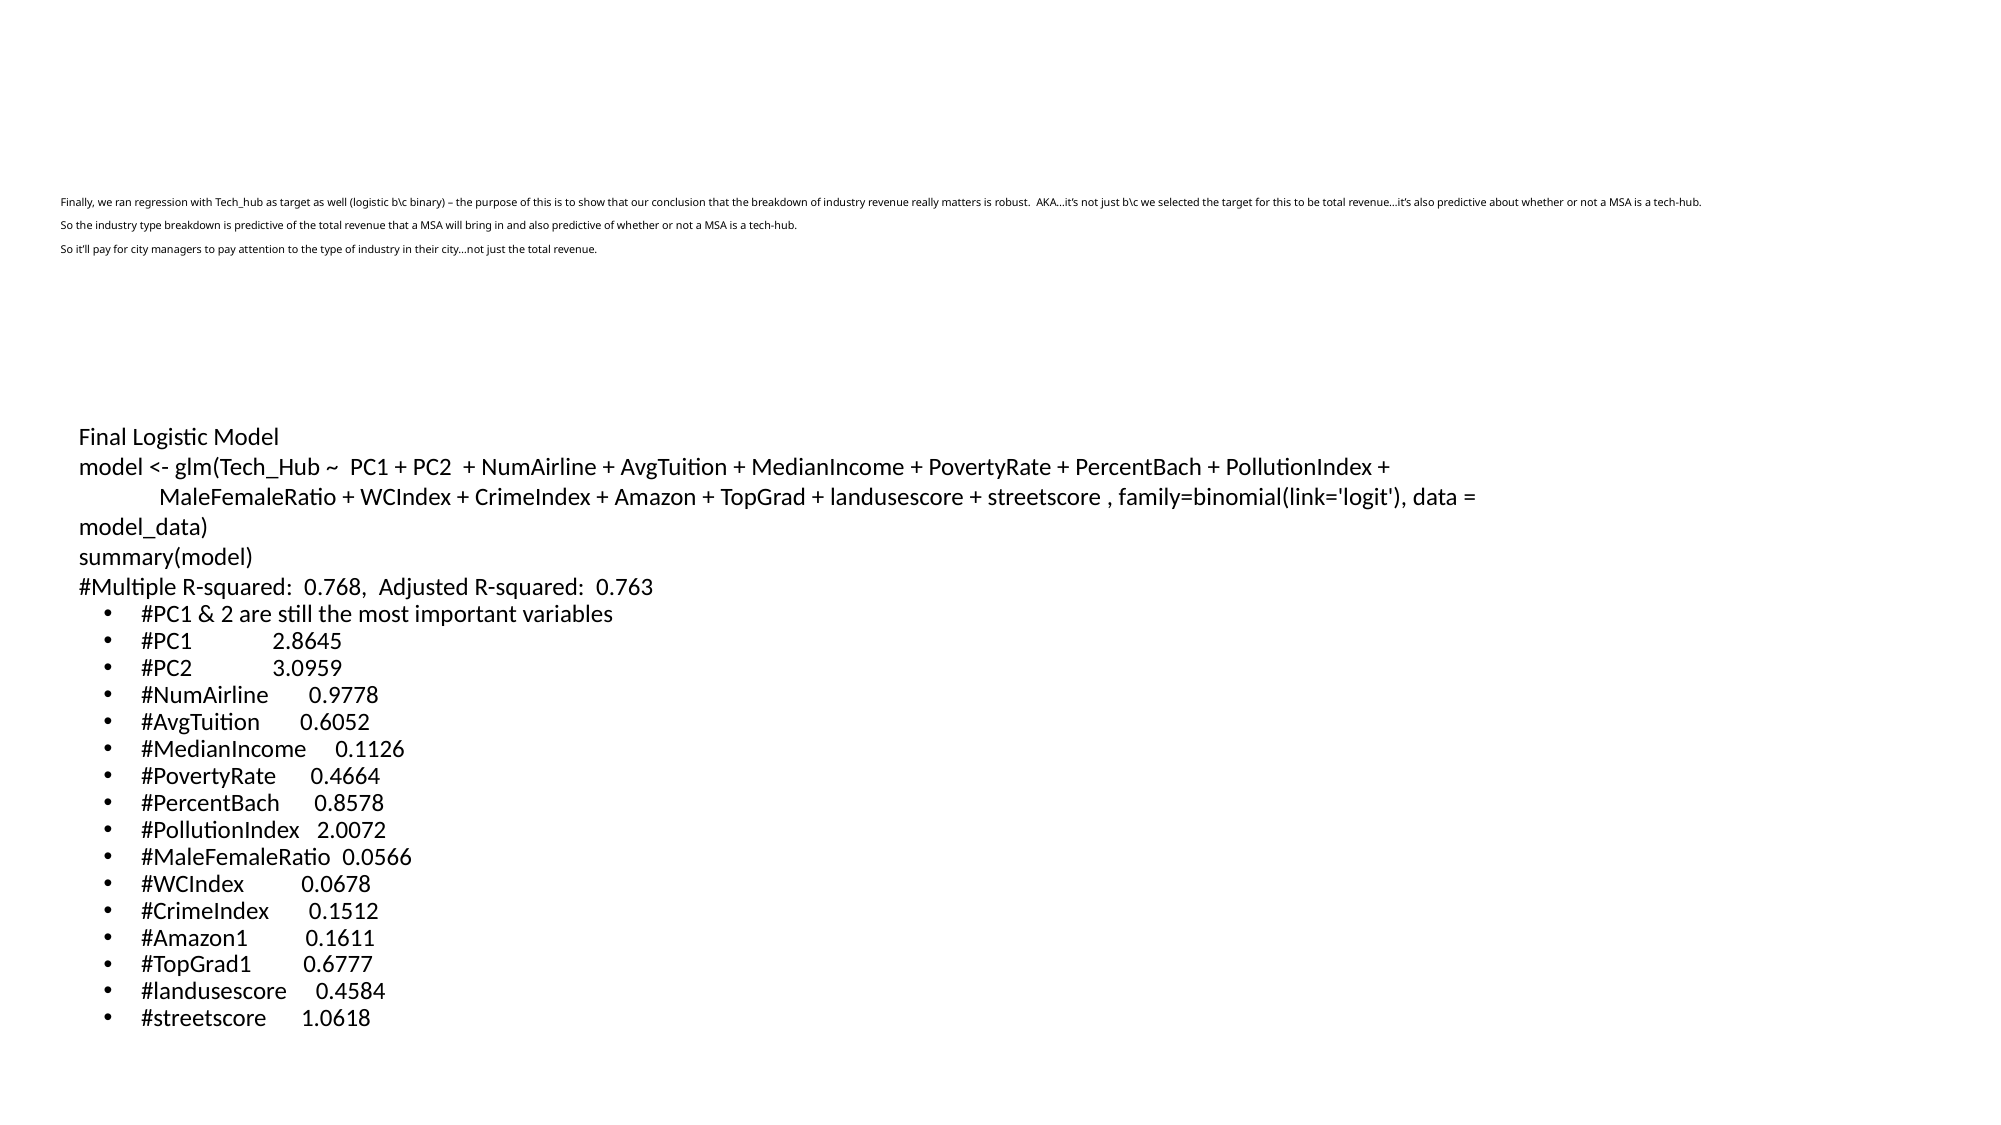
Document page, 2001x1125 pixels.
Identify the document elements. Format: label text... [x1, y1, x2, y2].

title Finally, we ran regression with Tech_hub as target as well (logistic b\c binary) – the purpose of this is to show that our conclusion that the breakdown of industry revenue really matters is robust. AKA…it’s not just b\c we selected the target for this to be total revenue…it’s also predictive about whether or not a MSA is a tech-hub. So the industry type breakdown is predictive of the total revenue that a MSA will bring in and also predictive of whether or not a MSA is a tech-hub. So it’ll pay for city managers to pay attention to the type of industry in their city…not just the total revenue. [45, 188, 1771, 265]
list #PC1 & 2 are still the most important variables #PC1 2.8645 #PC2 3.0959 #NumAirline 0.9778 #AvgTuition 0.6052 #MedianIncome 0.1126 #PovertyRate 0.4664 #PercentBach 0.8578 #PollutionIndex 2.0072 #MaleFemaleRatio 0.0566 #WCIndex 0.0678 #CrimeIndex 0.1512 #Amazon1 0.1611 #TopGrad1 0.6777 #landusescore 0.4584 #streetscore 1.0618 [88, 608, 737, 1047]
text_box Final Logistic Model model <- glm(Tech_Hub ~ PC1 + PC2 + NumAirline + AvgTuition + MedianIncome + PovertyRate + PercentBach + PollutionIndex + MaleFemaleRatio + WCIndex + CrimeIndex + Amazon + TopGrad + landusescore + streetscore , family=binomial(link='logit'), data = model_data) summary(model) #Multiple R-squared: 0.768, Adjusted R-squared: 0.763 [63, 413, 1606, 608]
